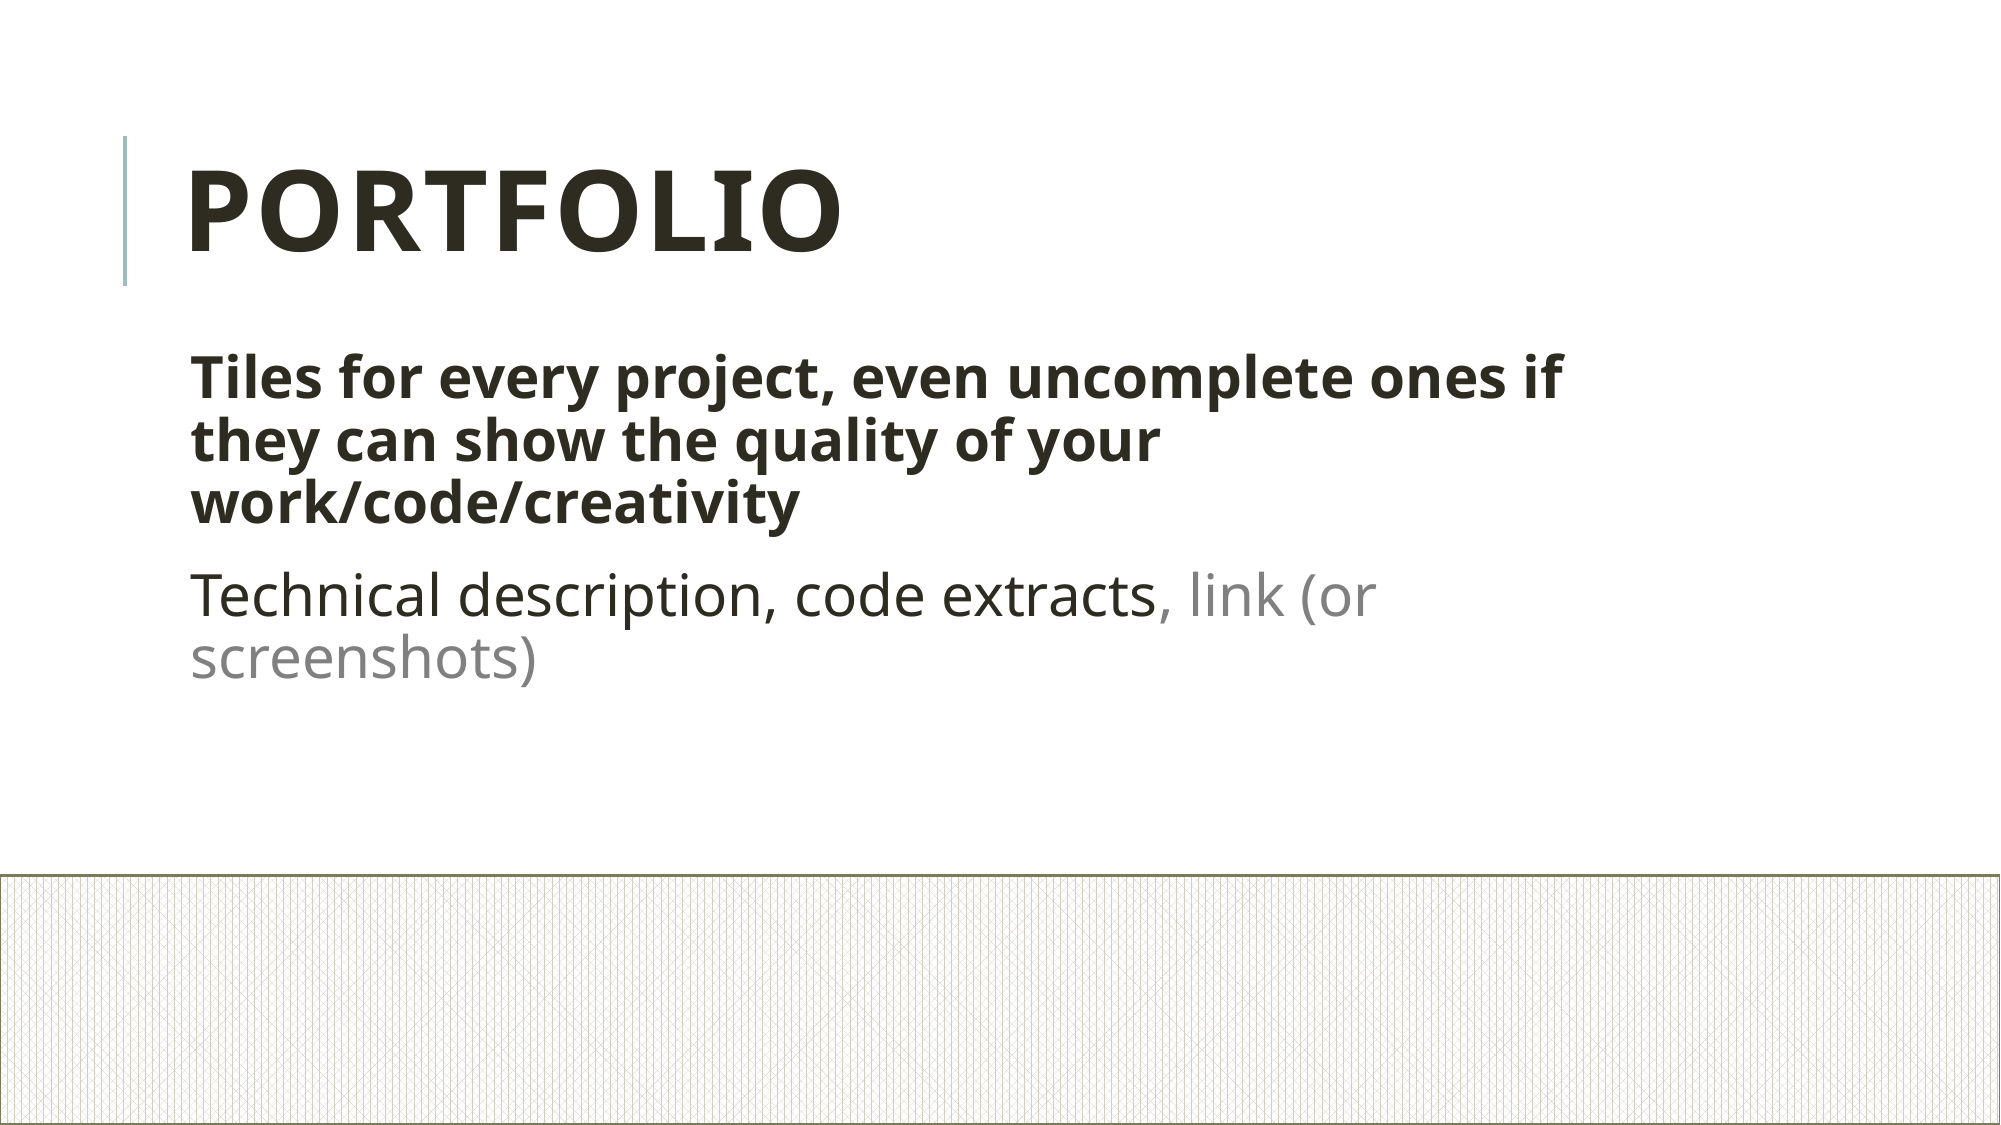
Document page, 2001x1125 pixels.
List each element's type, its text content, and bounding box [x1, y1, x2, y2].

title PORTFOLIO [168, 96, 1763, 342]
text_box [0, 874, 2000, 1125]
list Tiles for every project, even uncomplete ones if they can show the quality of your work/code/creativity Technical description, code extracts, link (or screenshots) (not the wants!). [168, 340, 1574, 874]
